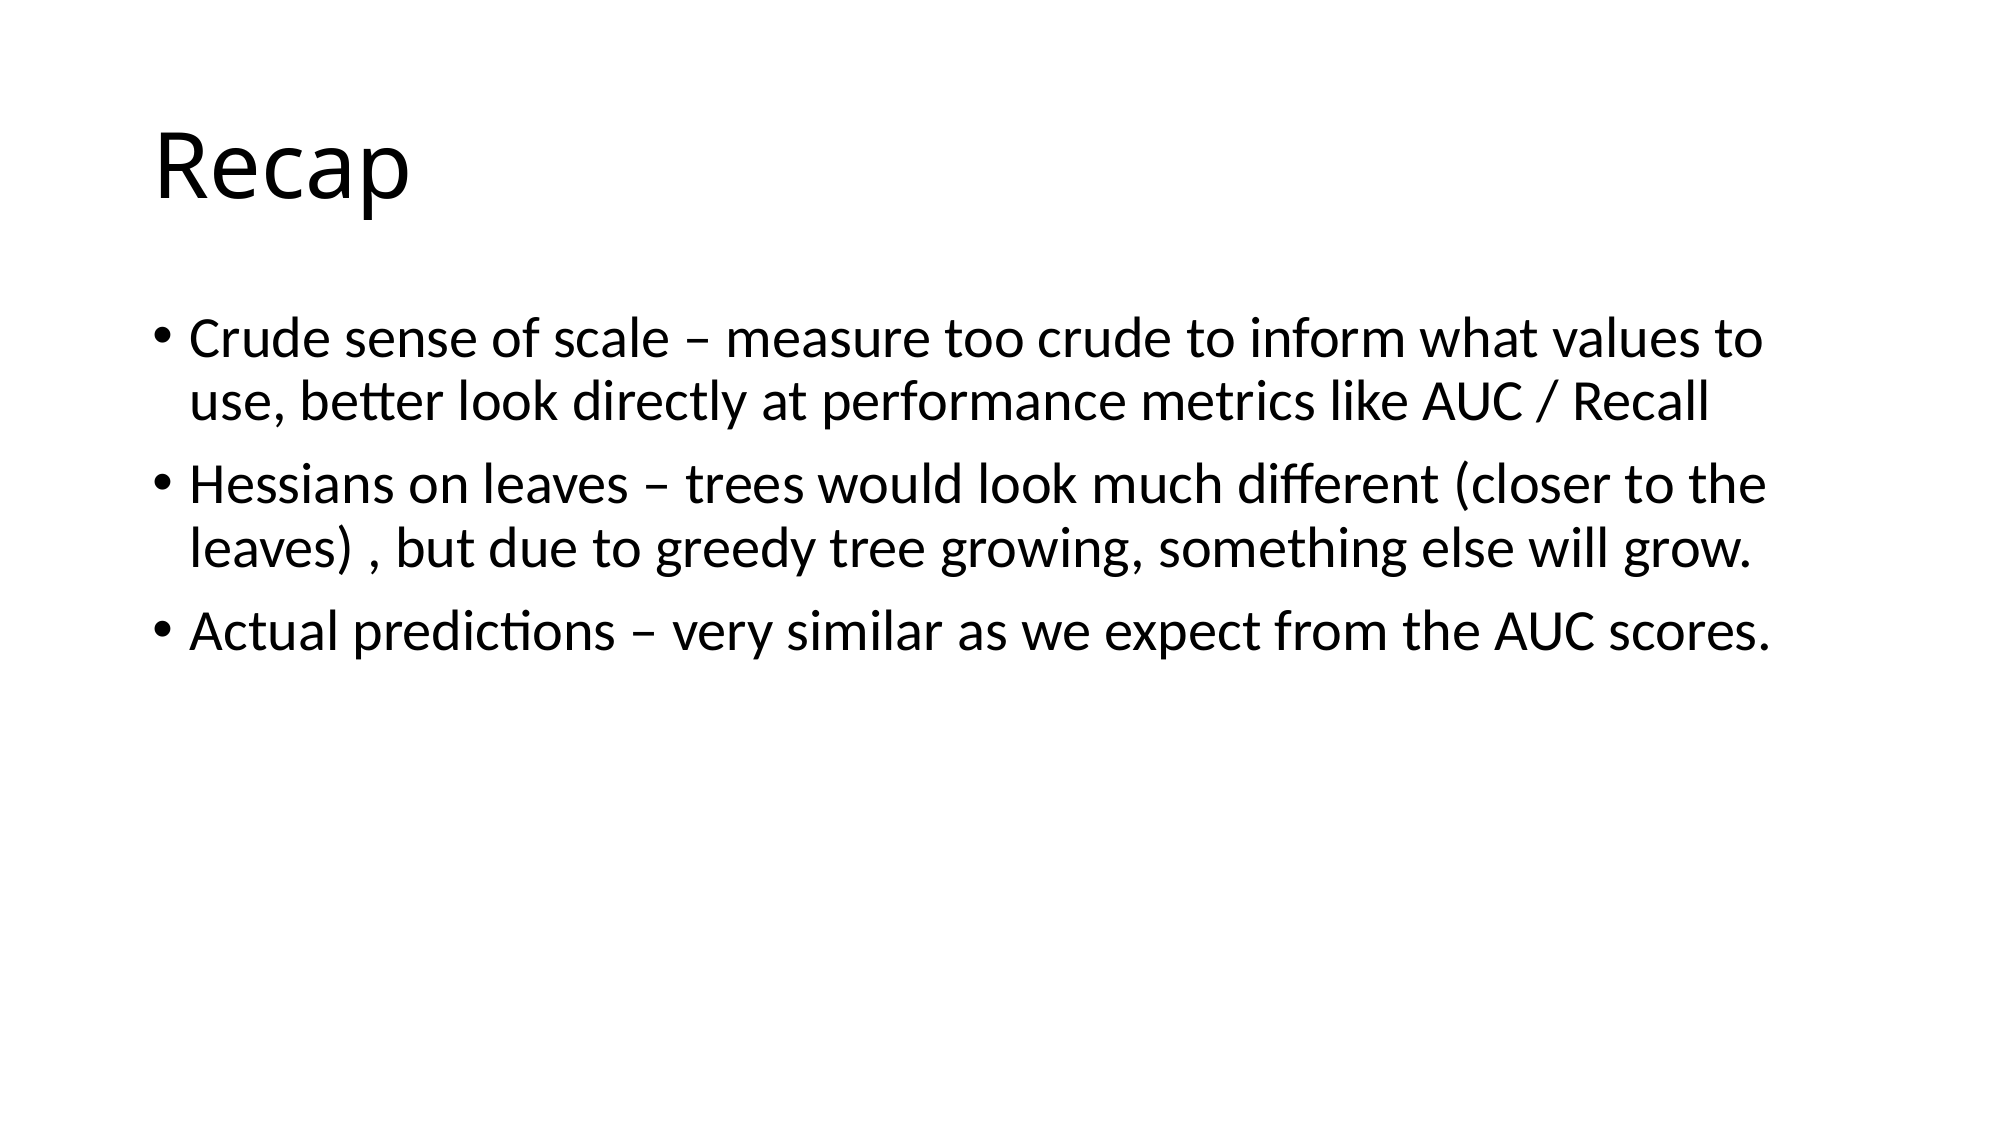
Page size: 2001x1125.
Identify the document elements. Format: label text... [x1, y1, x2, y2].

title Recap [137, 59, 1863, 278]
list Crude sense of scale – measure too crude to inform what values to use, better look directly at performance metrics like AUC / Recall Hessians on leaves – trees would look much different (closer to the leaves) , but due to greedy tree growing, something else will grow. Actual predictions – very similar as we expect from the AUC scores. [137, 299, 1863, 1014]
